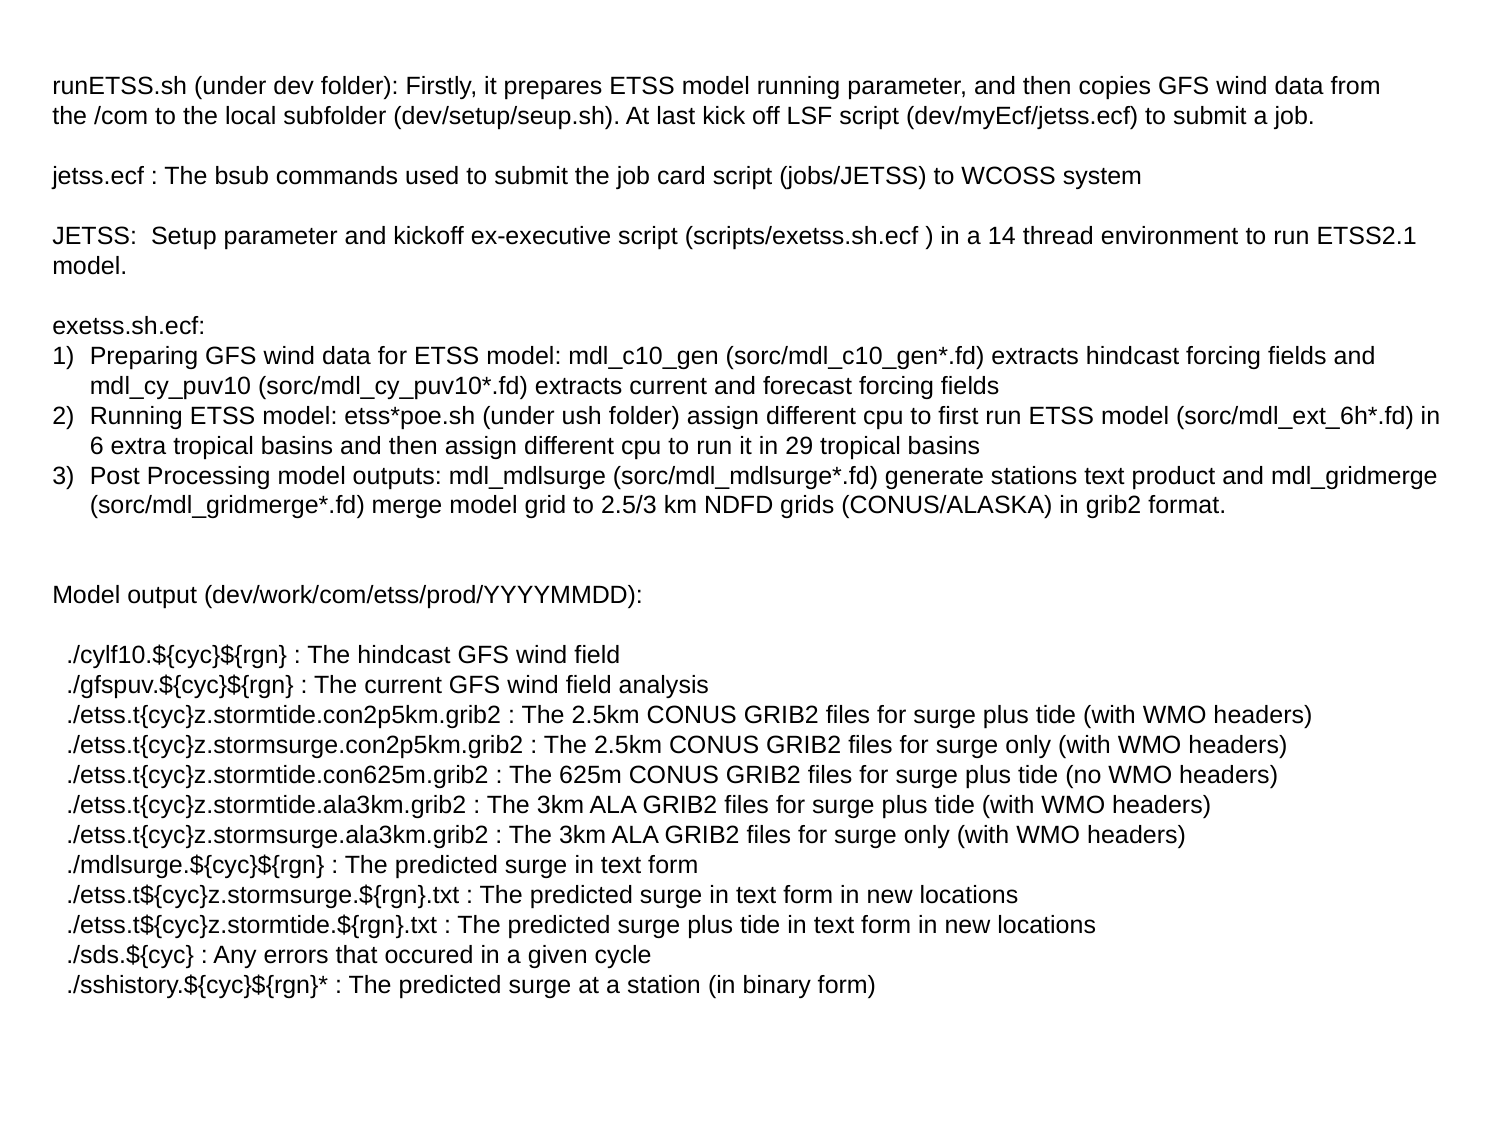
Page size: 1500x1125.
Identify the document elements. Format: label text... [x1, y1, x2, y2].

text_box runETSS.sh (under dev folder): Firstly, it prepares ETSS model running parameter, and then copies GFS wind data from the /com to the local subfolder (dev/setup/seup.sh). At last kick off LSF script (dev/myEcf/jetss.ecf) to submit a job. jetss.ecf : The bsub commands used to submit the job card script (jobs/JETSS) to WCOSS system JETSS: Setup parameter and kickoff ex-executive script (scripts/exetss.sh.ecf ) in a 14 thread environment to run ETSS2.1 model. exetss.sh.ecf: Preparing GFS wind data for ETSS model: mdl_c10_gen (sorc/mdl_c10_gen*.fd) extracts hindcast forcing fields and mdl_cy_puv10 (sorc/mdl_cy_puv10*.fd) extracts current and forecast forcing fields Running ETSS model: etss*poe.sh (under ush folder) assign different cpu to first run ETSS model (sorc/mdl_ext_6h*.fd) in 6 extra tropical basins and then assign different cpu to run it in 29 tropical basins Post Processing model outputs: mdl_mdlsurge (sorc/mdl_mdlsurge*.fd) generate stations text product and mdl_gridmerge (sorc/mdl_gridmerge*.fd) merge model grid to 2.5/3 km NDFD grids (CONUS/ALASKA) in grib2 format. Model output (dev/work/com/etss/prod/YYYYMMDD): ./cylf10.${cyc}${rgn} : The hindcast GFS wind field ./gfspuv.${cyc}${rgn} : The current GFS wind field analysis ./etss.t{cyc}z.stormtide.con2p5km.grib2 : The 2.5km CONUS GRIB2 files for surge plus tide (with WMO headers) ./etss.t{cyc}z.stormsurge.con2p5km.grib2 : The 2.5km CONUS GRIB2 files for surge only (with WMO headers) ./etss.t{cyc}z.stormtide.con625m.grib2 : The 625m CONUS GRIB2 files for surge plus tide (no WMO headers) ./etss.t{cyc}z.stormtide.ala3km.grib2 : The 3km ALA GRIB2 files for surge plus tide (with WMO headers) ./etss.t{cyc}z.stormsurge.ala3km.grib2 : The 3km ALA GRIB2 files for surge only (with WMO headers) ./mdlsurge.${cyc}${rgn} : The predicted surge in text form ./etss.t${cyc}z.stormsurge.${rgn}.txt : The predicted surge in text form in new locations ./etss.t${cyc}z.stormtide.${rgn}.txt : The predicted surge plus tide in text form in new locations ./sds.${cyc} : Any errors that occured in a given cycle ./sshistory.${cyc}${rgn}* : The predicted surge at a station (in binary form) [37, 62, 1463, 1006]
